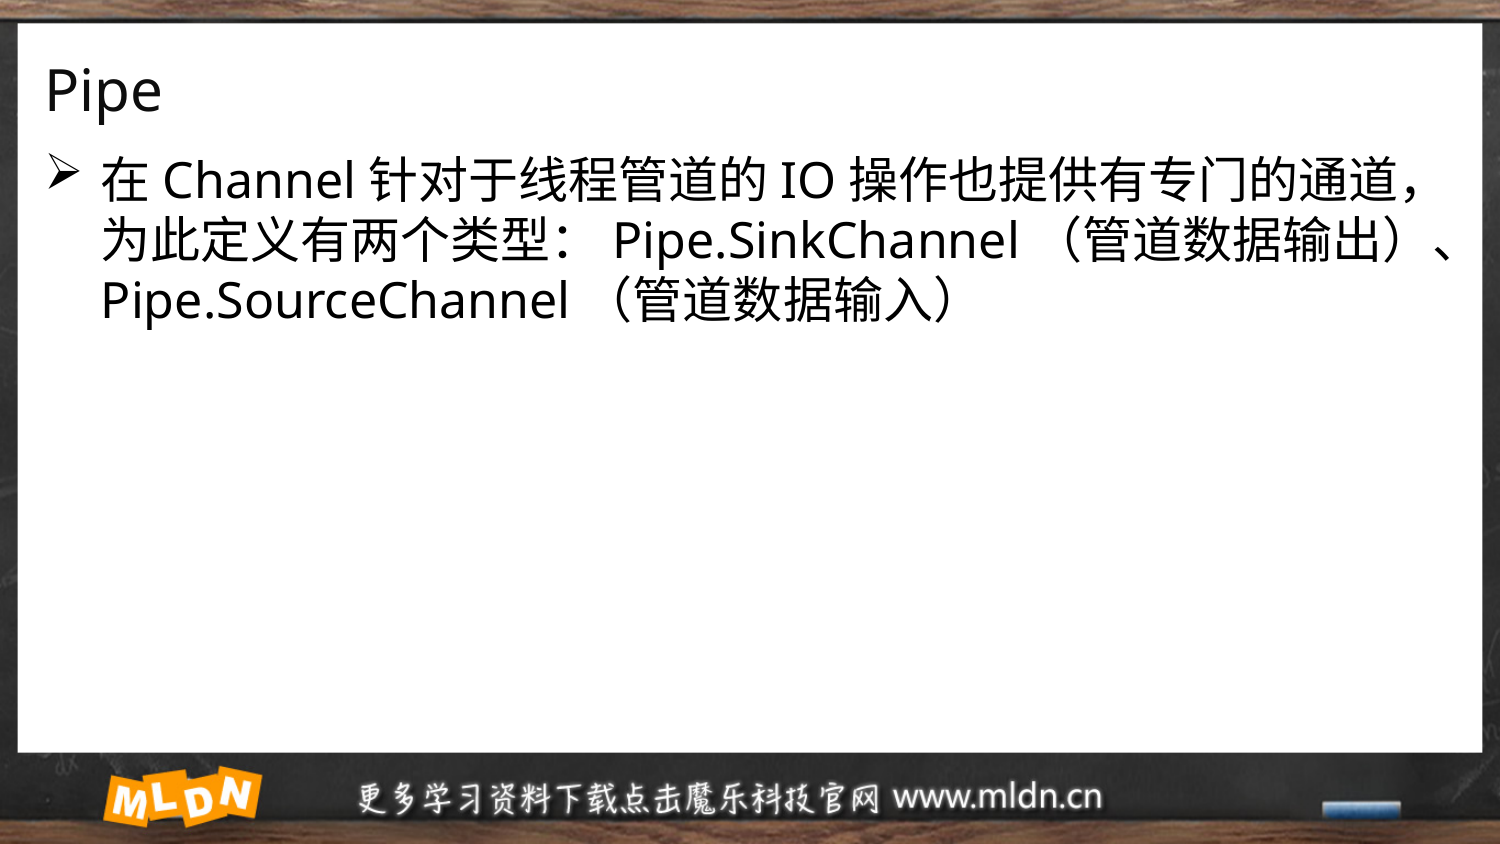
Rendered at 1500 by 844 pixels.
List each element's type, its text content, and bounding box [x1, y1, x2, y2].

title Pipe [29, 34, 1471, 140]
list 在Channel针对于线程管道的IO操作也提供有专门的通道，为此定义有两个类型：Pipe.SinkChannel（管道数据输出）、Pipe.SourceChannel（管道数据输入） [29, 140, 1471, 729]
picture [0, 0, 1500, 844]
